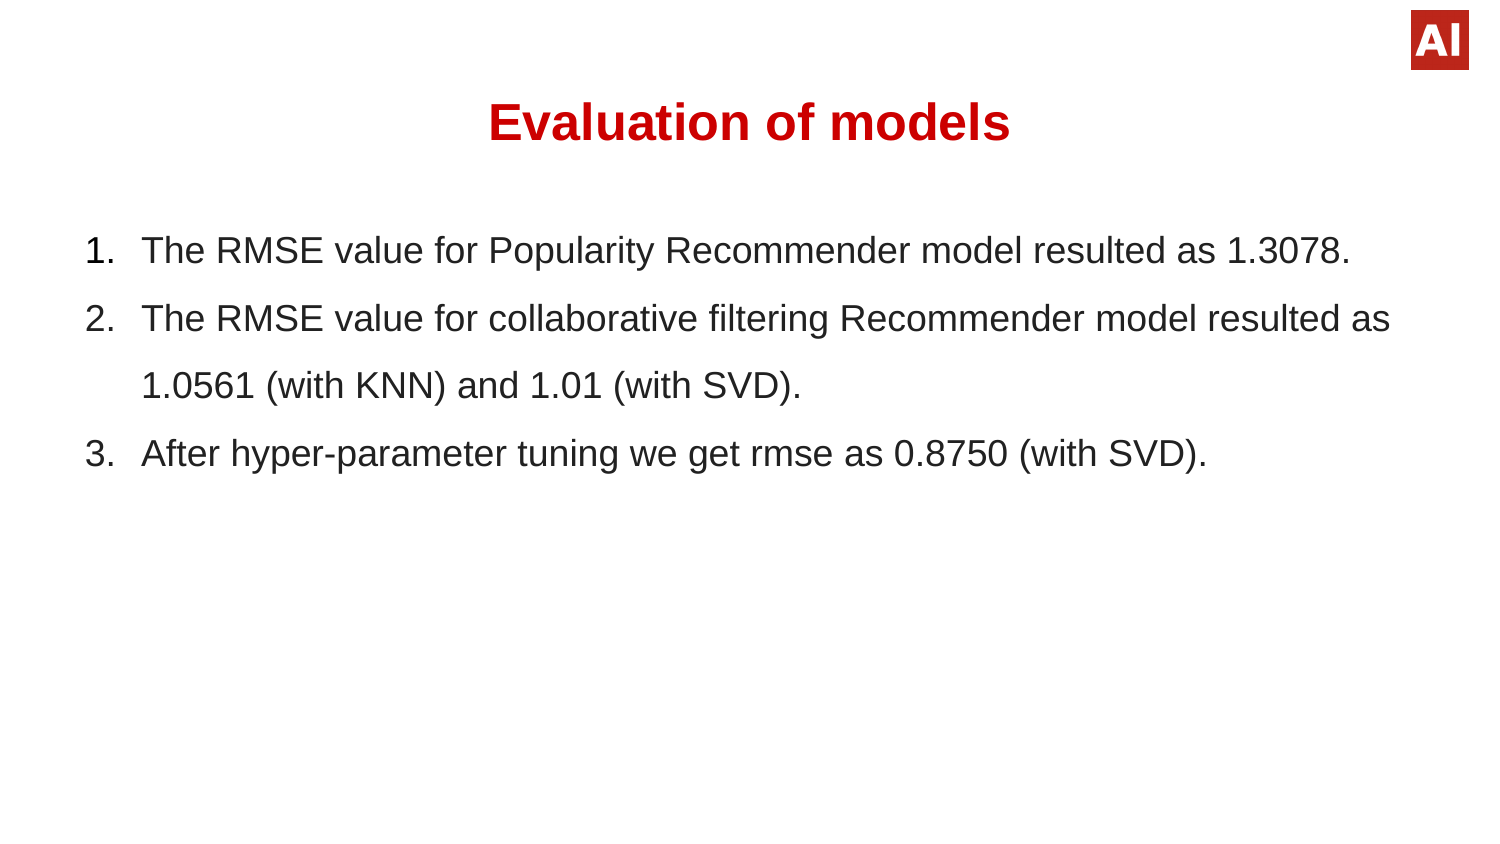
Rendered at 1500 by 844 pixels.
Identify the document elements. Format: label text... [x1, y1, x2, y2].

list The RMSE value for Popularity Recommender model resulted as 1.3078. The RMSE value for collaborative filtering Recommender model resulted as 1.0561 (with KNN) and 1.01 (with SVD). After hyper-parameter tuning we get rmse as 0.8750 (with SVD). [51, 189, 1449, 750]
title Evaluation of models [51, 72, 1449, 167]
picture [1411, 10, 1469, 70]
